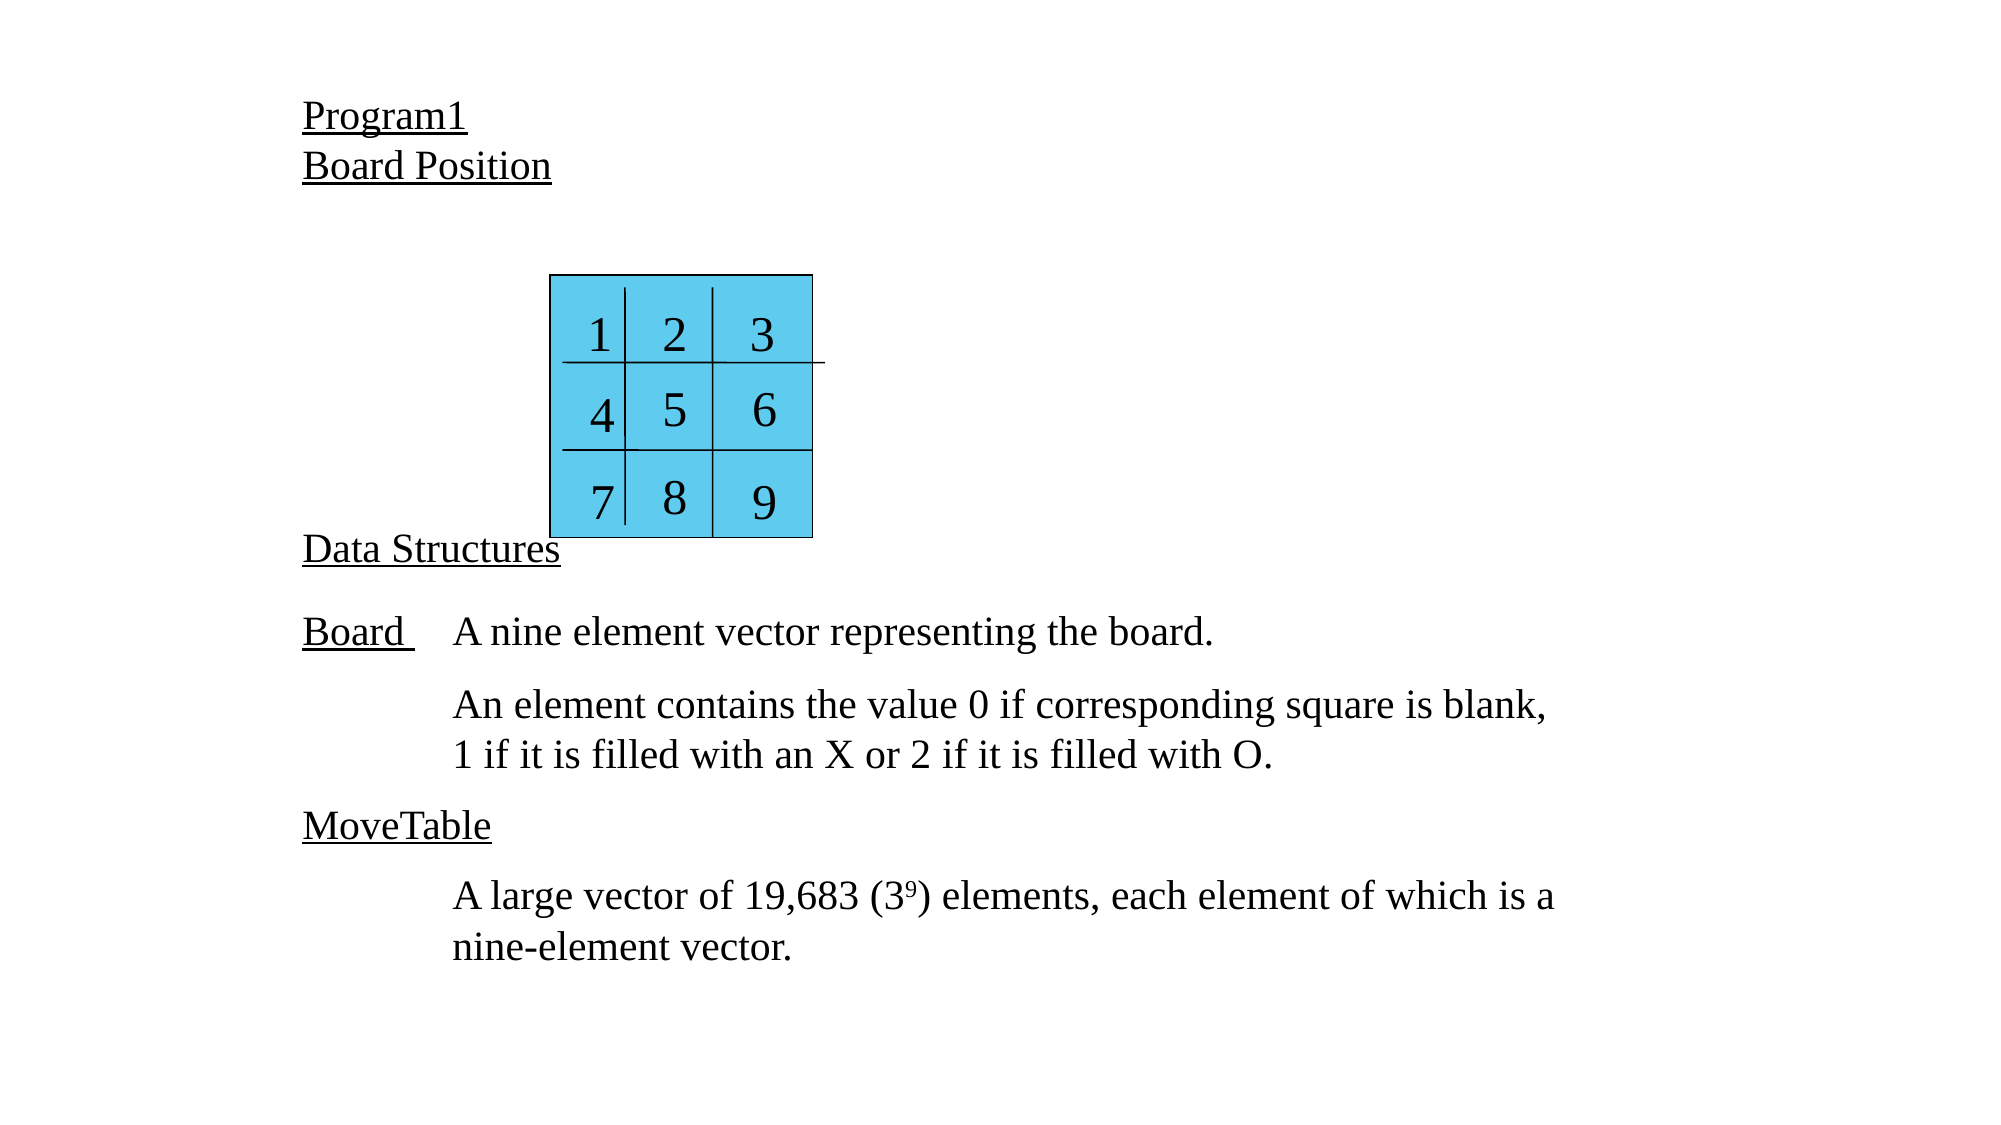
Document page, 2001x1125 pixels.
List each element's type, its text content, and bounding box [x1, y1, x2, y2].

text_box 2 [647, 294, 703, 369]
text_box [549, 275, 813, 538]
text_box 9 [737, 462, 803, 538]
text_box Program1 Board Position Data Structures Board A nine element vector representing the board. An element contains the value 0 if corresponding square is blank, 1 if it is filled with an X or 2 if it is filled with O. MoveTable A large vector of 19,683 (39) elements, each element of which is a nine-element vector. [287, 0, 1663, 1125]
text_box 5 [647, 369, 703, 444]
text_box 4 [575, 374, 613, 450]
text_box 6 [737, 369, 803, 444]
text_box 3 [735, 294, 790, 369]
text_box 8 [647, 456, 703, 532]
text_box 7 [575, 462, 630, 538]
text_box 1 [572, 294, 628, 369]
